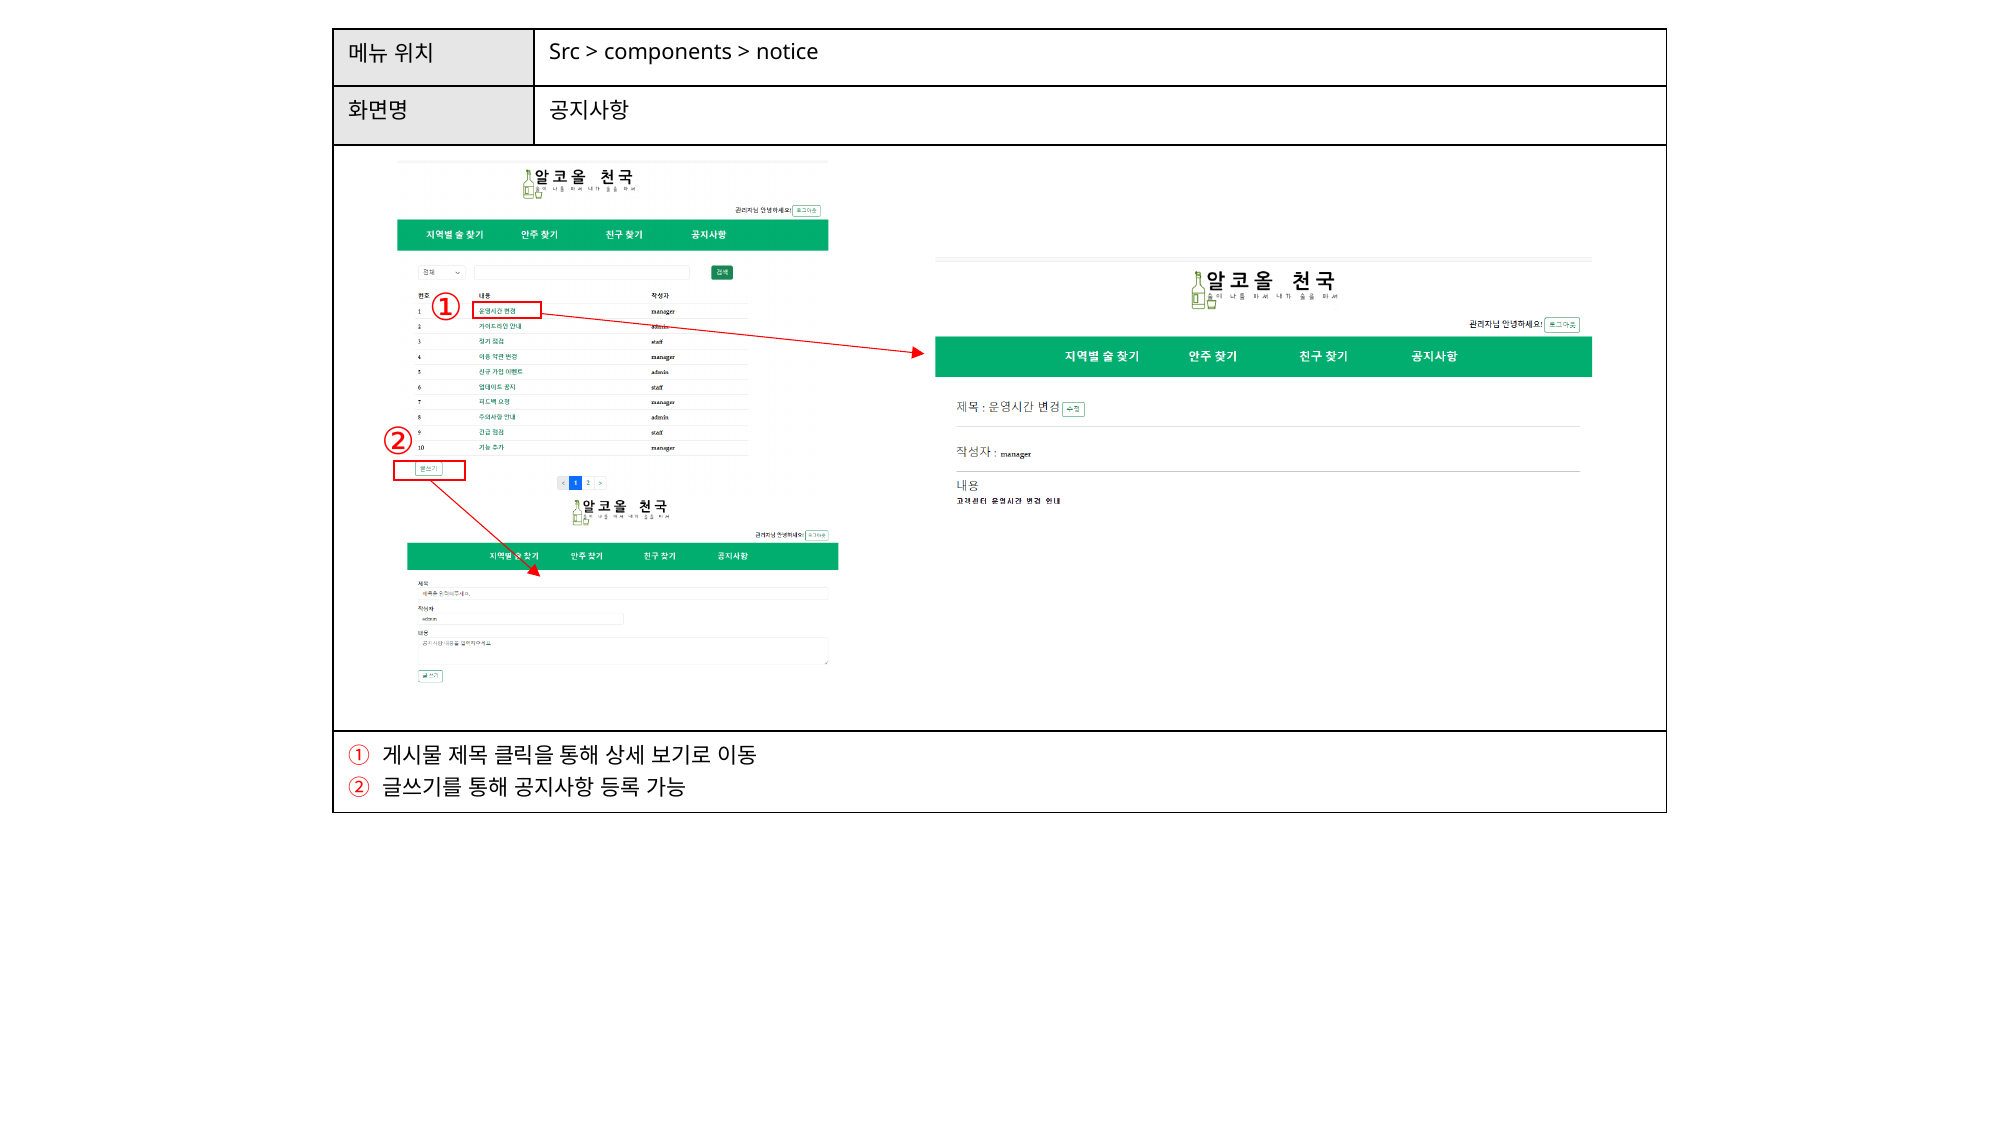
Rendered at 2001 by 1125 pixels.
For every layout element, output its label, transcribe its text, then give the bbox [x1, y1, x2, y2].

table_header 메뉴 위치 [334, 30, 533, 85]
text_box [540, 313, 925, 354]
table_cell 화면명 [334, 87, 533, 144]
table_cell ① 게시물 제목 클릭을 통해 상세 보기로 이동 ② 글쓰기를 통해 공지사항 등록 가능 [334, 732, 1666, 812]
table_cell [334, 146, 1666, 730]
table_cell 공지사항 [535, 87, 1666, 144]
table_header Src > components > notice [535, 30, 1666, 85]
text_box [429, 479, 541, 577]
text_box [393, 470, 397, 481]
text_box ② [366, 409, 397, 470]
picture [935, 257, 1593, 553]
picture [397, 160, 839, 696]
